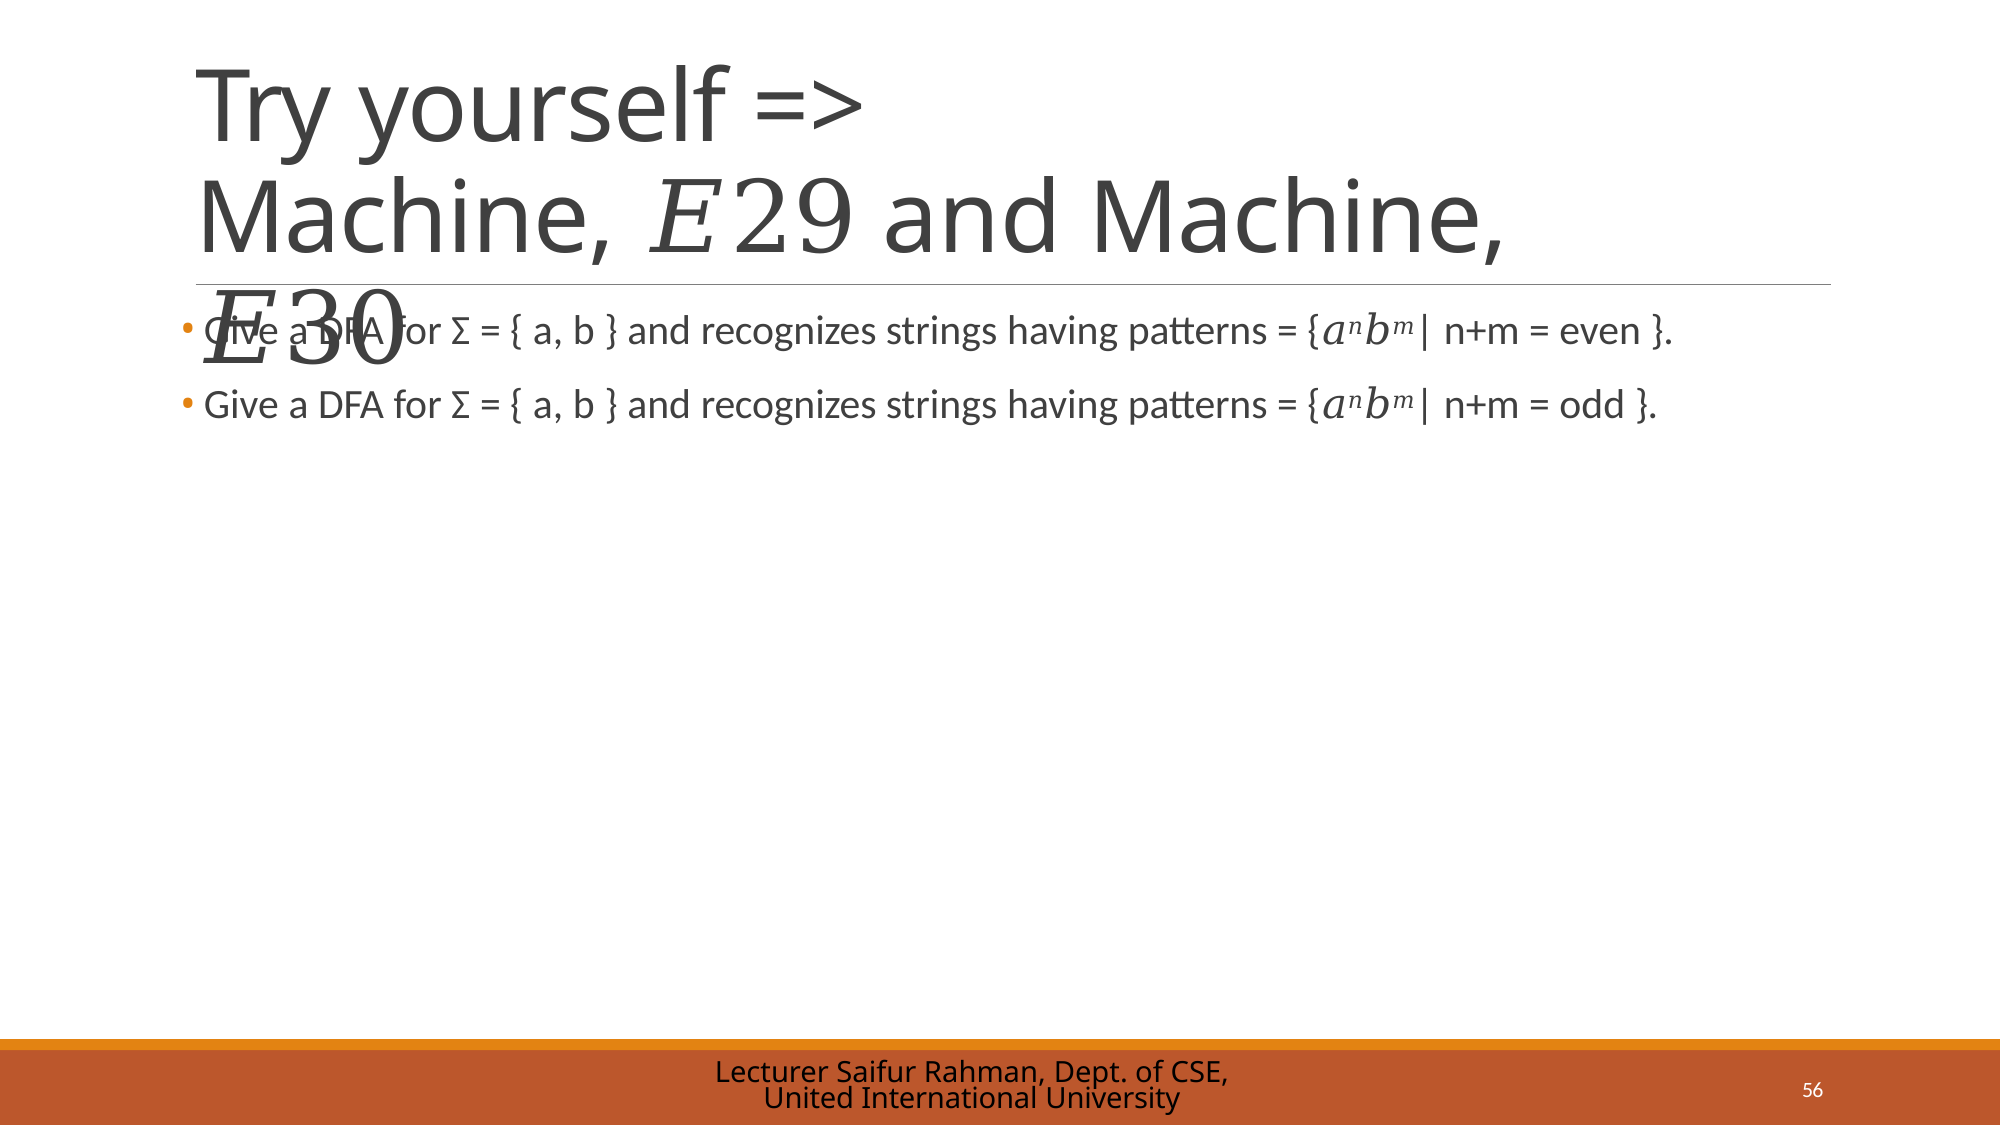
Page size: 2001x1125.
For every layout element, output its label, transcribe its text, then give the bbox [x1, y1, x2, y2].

slide_number 56 [1799, 1078, 1833, 1125]
text_box Lecturer Saifur Rahman, Dept. of CSE, United International University [706, 1062, 1238, 1115]
text_box Give a DFA for Σ = { a, b } and recognizes strings having patterns = {𝑎𝑛𝑏𝑚| n+m = even }. Give a DFA for Σ = { a, b } and recognizes strings having patterns = {𝑎𝑛𝑏𝑚| n+m = odd }. [173, 276, 1675, 428]
title Try yourself => Machine, 𝐸29 and Machine, 𝐸30 [192, 47, 1634, 276]
